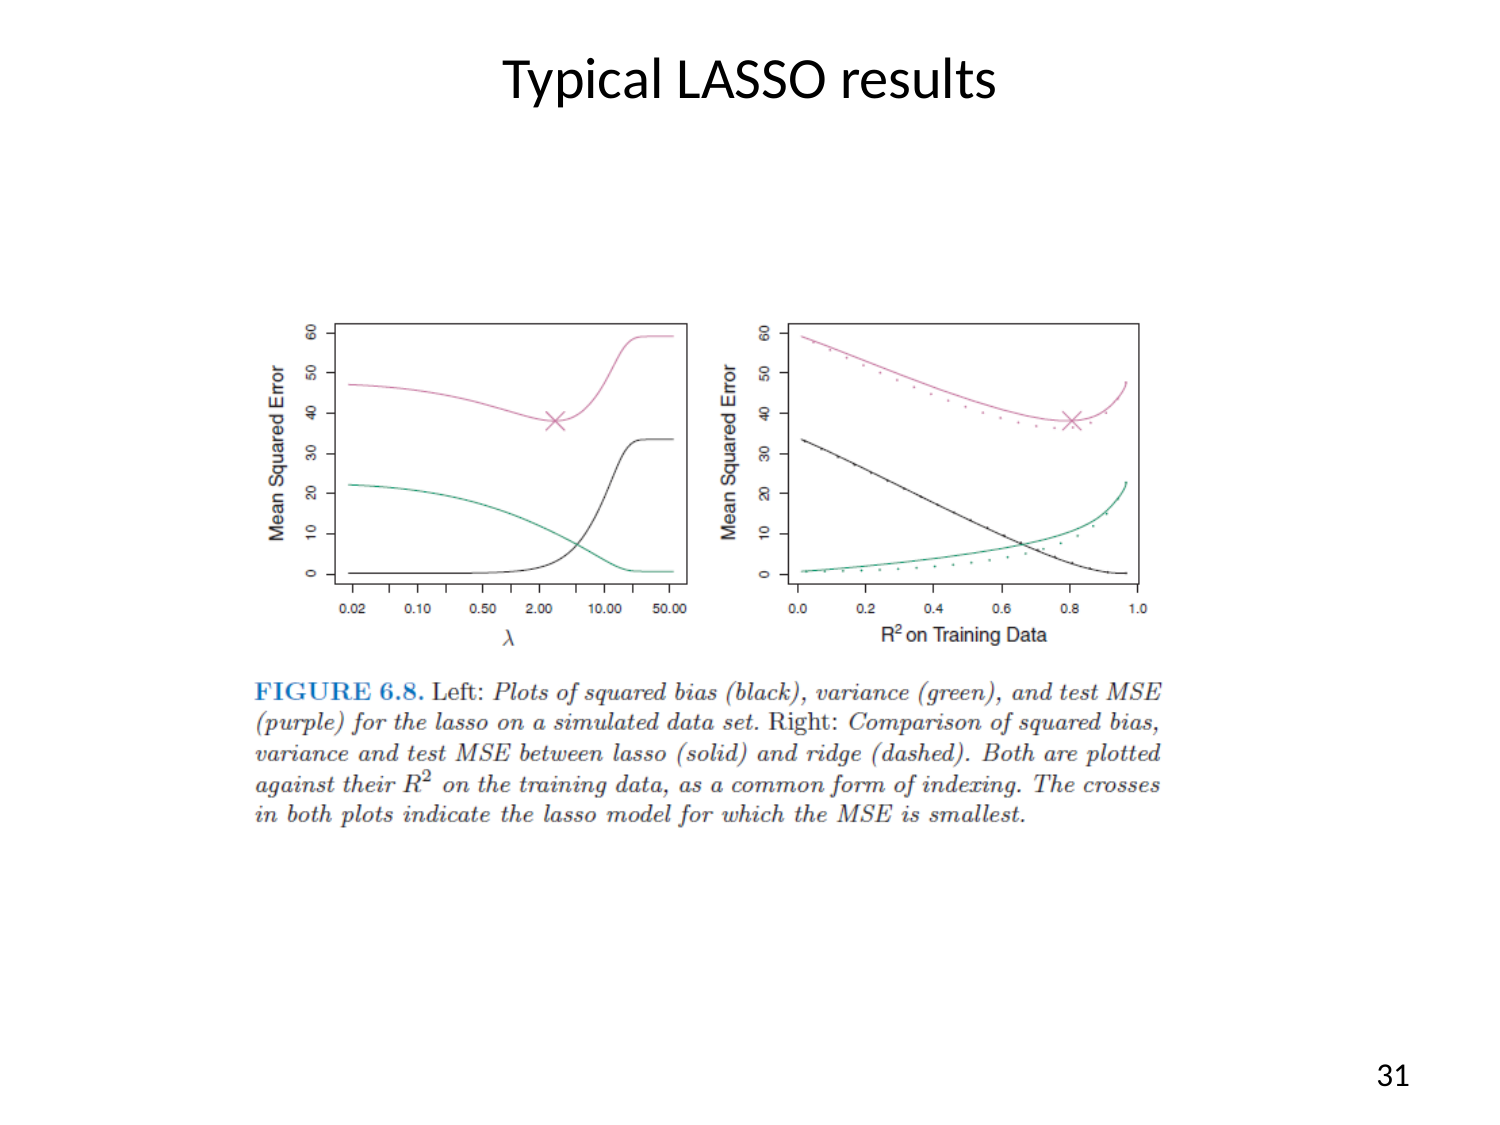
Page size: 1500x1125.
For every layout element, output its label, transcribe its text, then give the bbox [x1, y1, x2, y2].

slide_number 31 [1074, 1042, 1425, 1103]
title Typical LASSO results [75, 45, 1425, 175]
picture [224, 306, 1226, 833]
